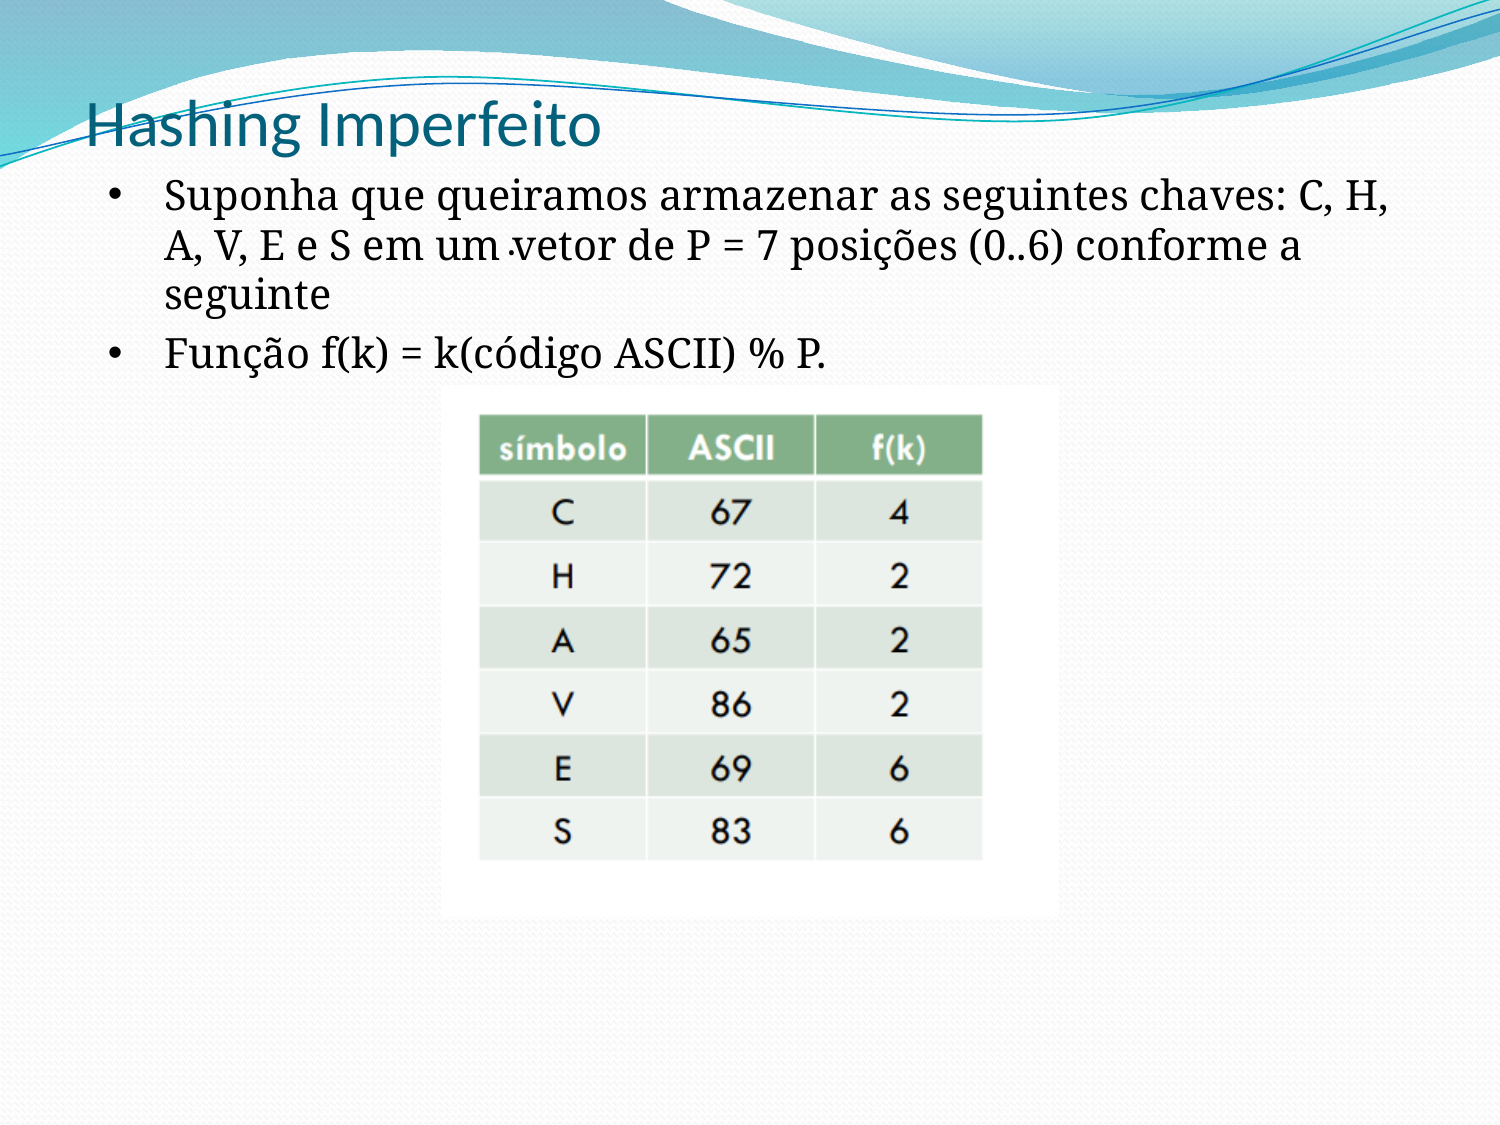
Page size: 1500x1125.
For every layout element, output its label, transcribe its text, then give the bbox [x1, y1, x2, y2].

picture [441, 385, 1059, 917]
list . [434, 386, 1065, 929]
text_box Suponha que queiramos armazenar as seguintes chaves: C, H, A, V, E e S em um vetor de P = 7 posições (0..6) conforme a seguinte Função f(k) = k(código ASCII) % P. [92, 160, 1443, 965]
title Hashing Imperfeito [85, 19, 1436, 160]
